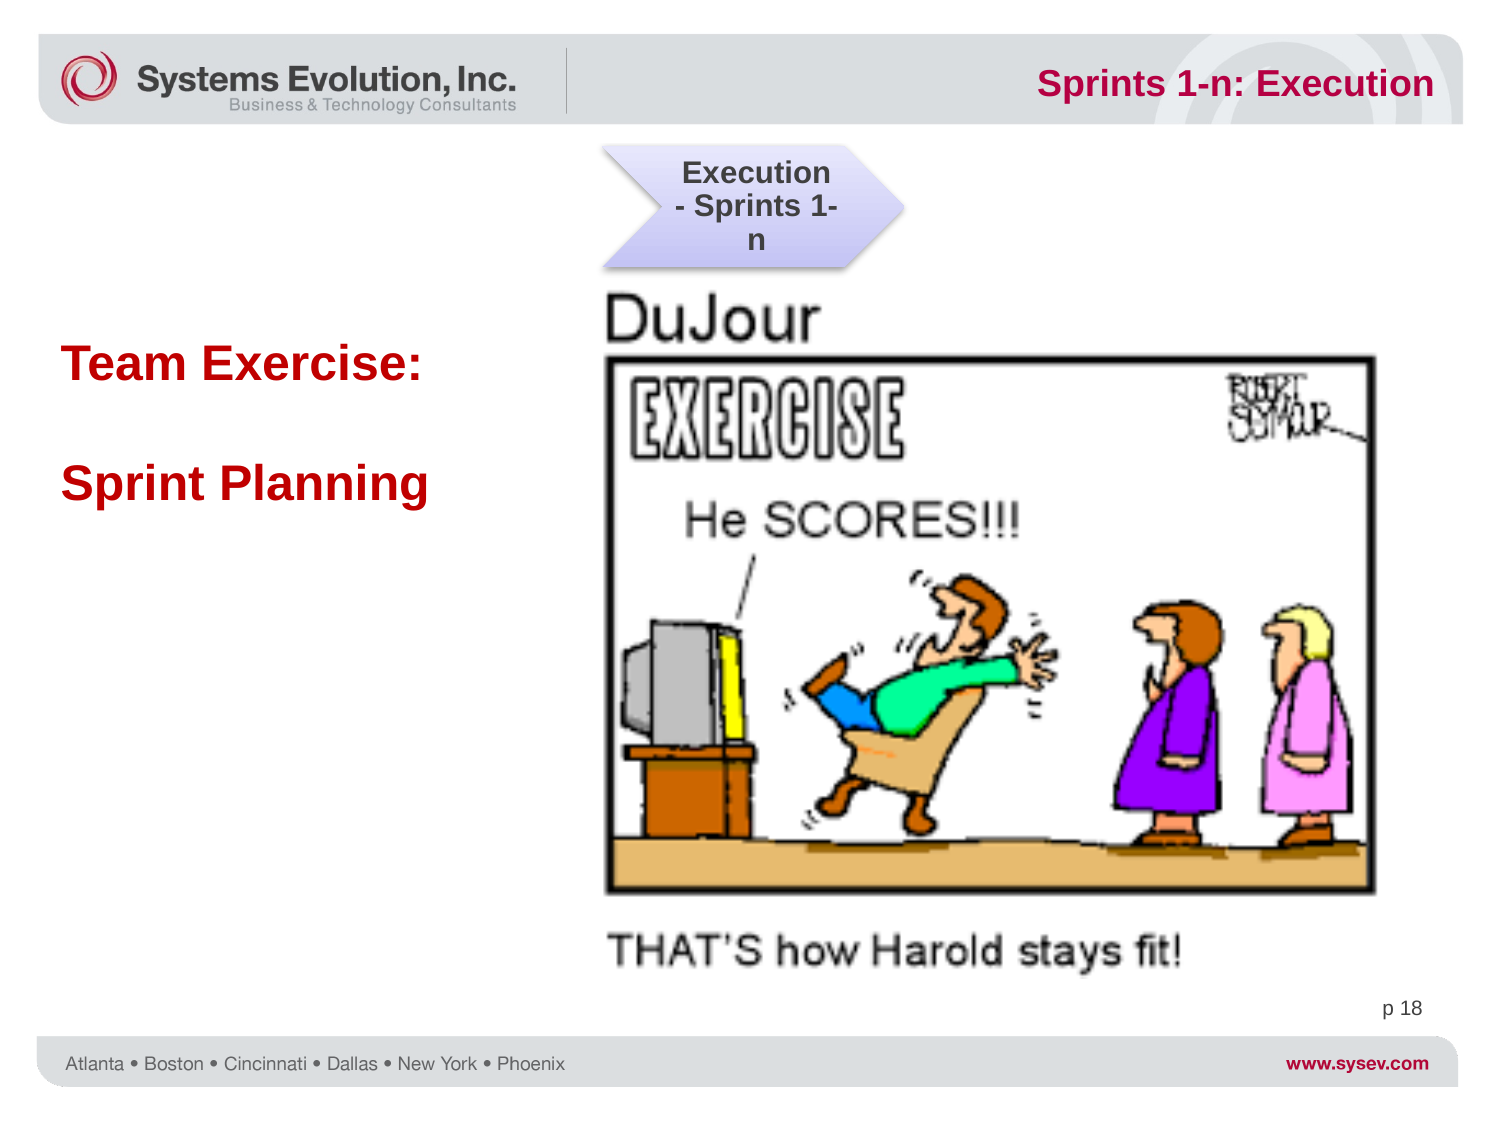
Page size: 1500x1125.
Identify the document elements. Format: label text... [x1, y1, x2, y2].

picture [601, 282, 1384, 979]
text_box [601, 146, 905, 268]
text_box p 18 [1124, 987, 1438, 1038]
picture [35, 1020, 1460, 1087]
text_box Sprints 1-n: Execution [570, 51, 1450, 111]
picture [0, 0, 1500, 150]
text_box Team Exercise: Sprint Planning [45, 322, 596, 578]
